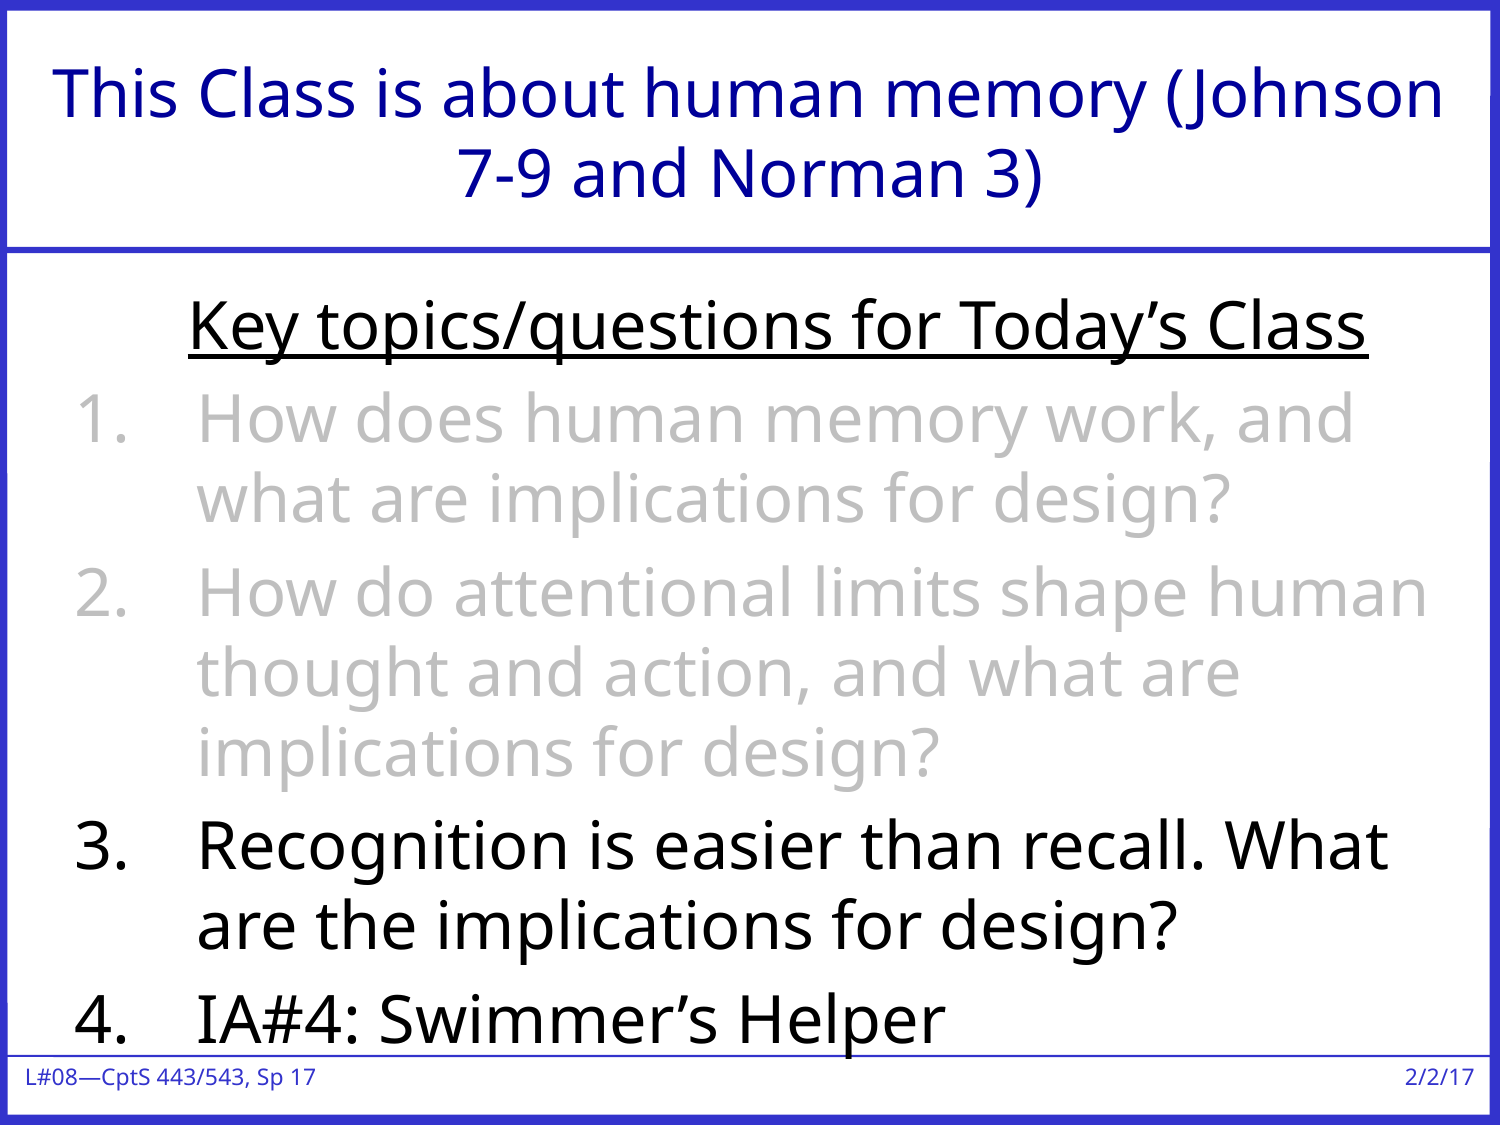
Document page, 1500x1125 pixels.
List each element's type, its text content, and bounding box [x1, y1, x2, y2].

list Key topics/questions for Today’s Class How does human memory work, and what are implications for design? How do attentional limits shape human thought and action, and what are implications for design? Recognition is easier than recall. What are the implications for design? IA#4: Swimmer’s Helper [59, 274, 1498, 1076]
title This Class is about human memory (Johnson 7-9 and Norman 3) [24, 24, 1476, 238]
